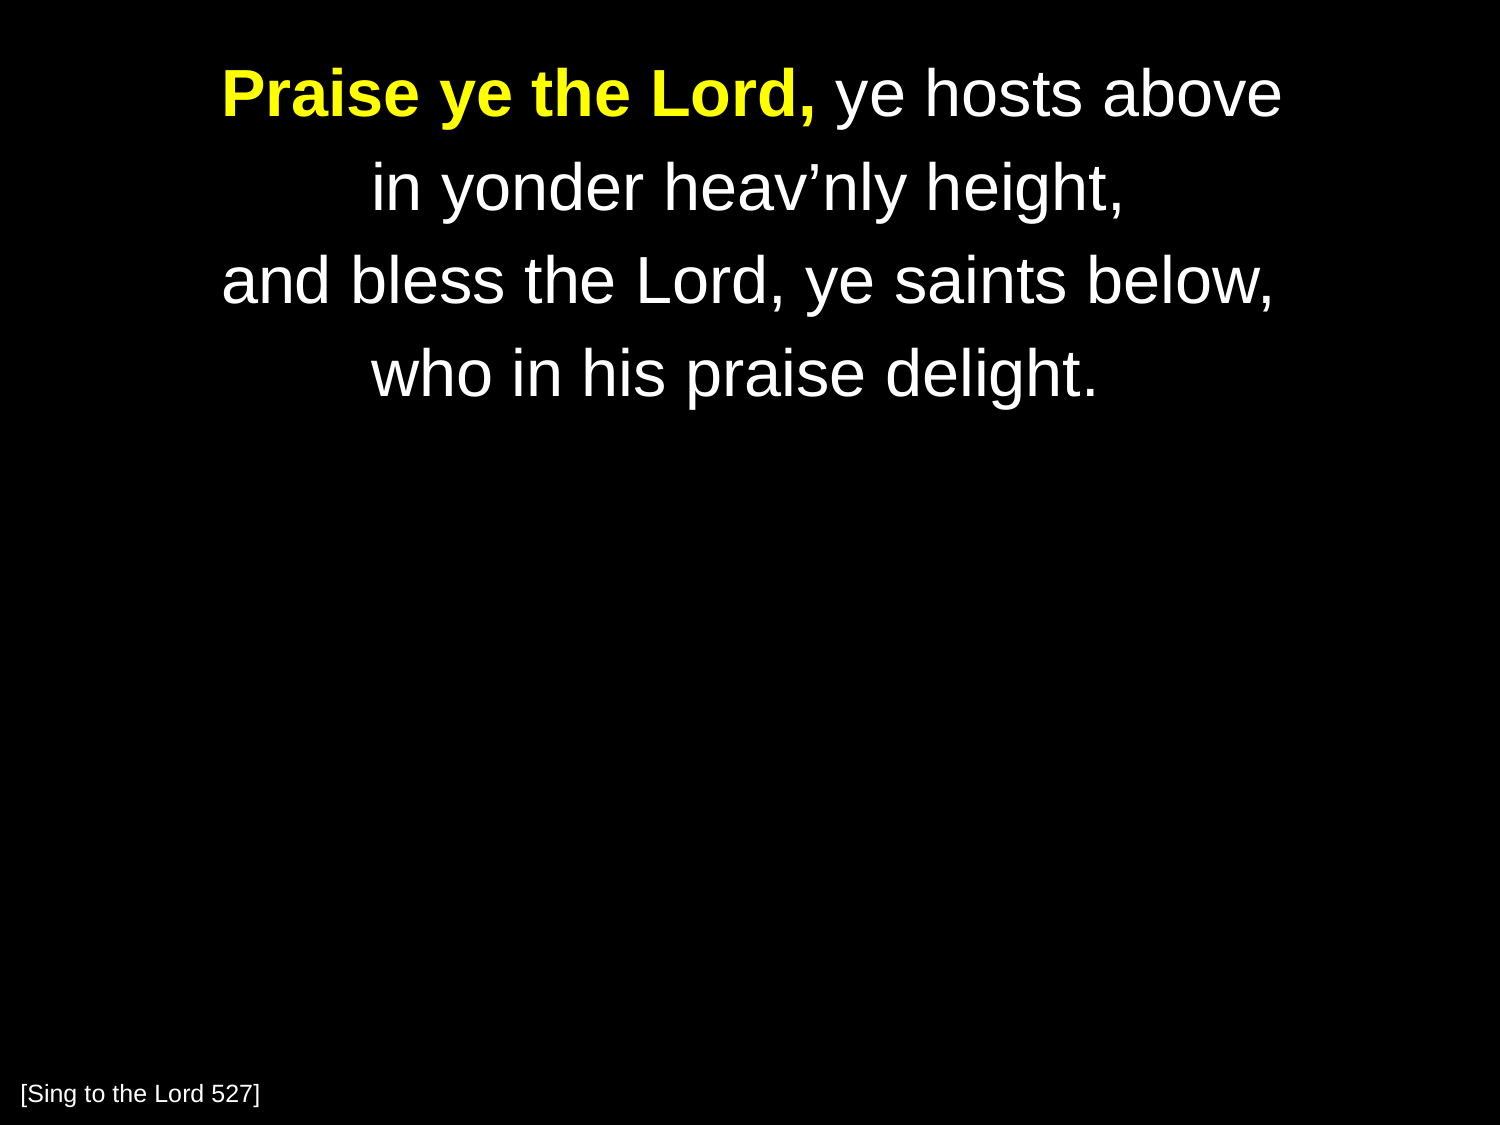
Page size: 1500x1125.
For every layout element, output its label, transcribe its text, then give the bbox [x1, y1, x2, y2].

text_box [Sing to the Lord 527] [5, 1070, 526, 1115]
list Praise ye the Lord, ye hosts above in yonder heav’nly height, and bless the Lord, ye saints below, who in his praise delight. [0, 42, 1500, 1047]
